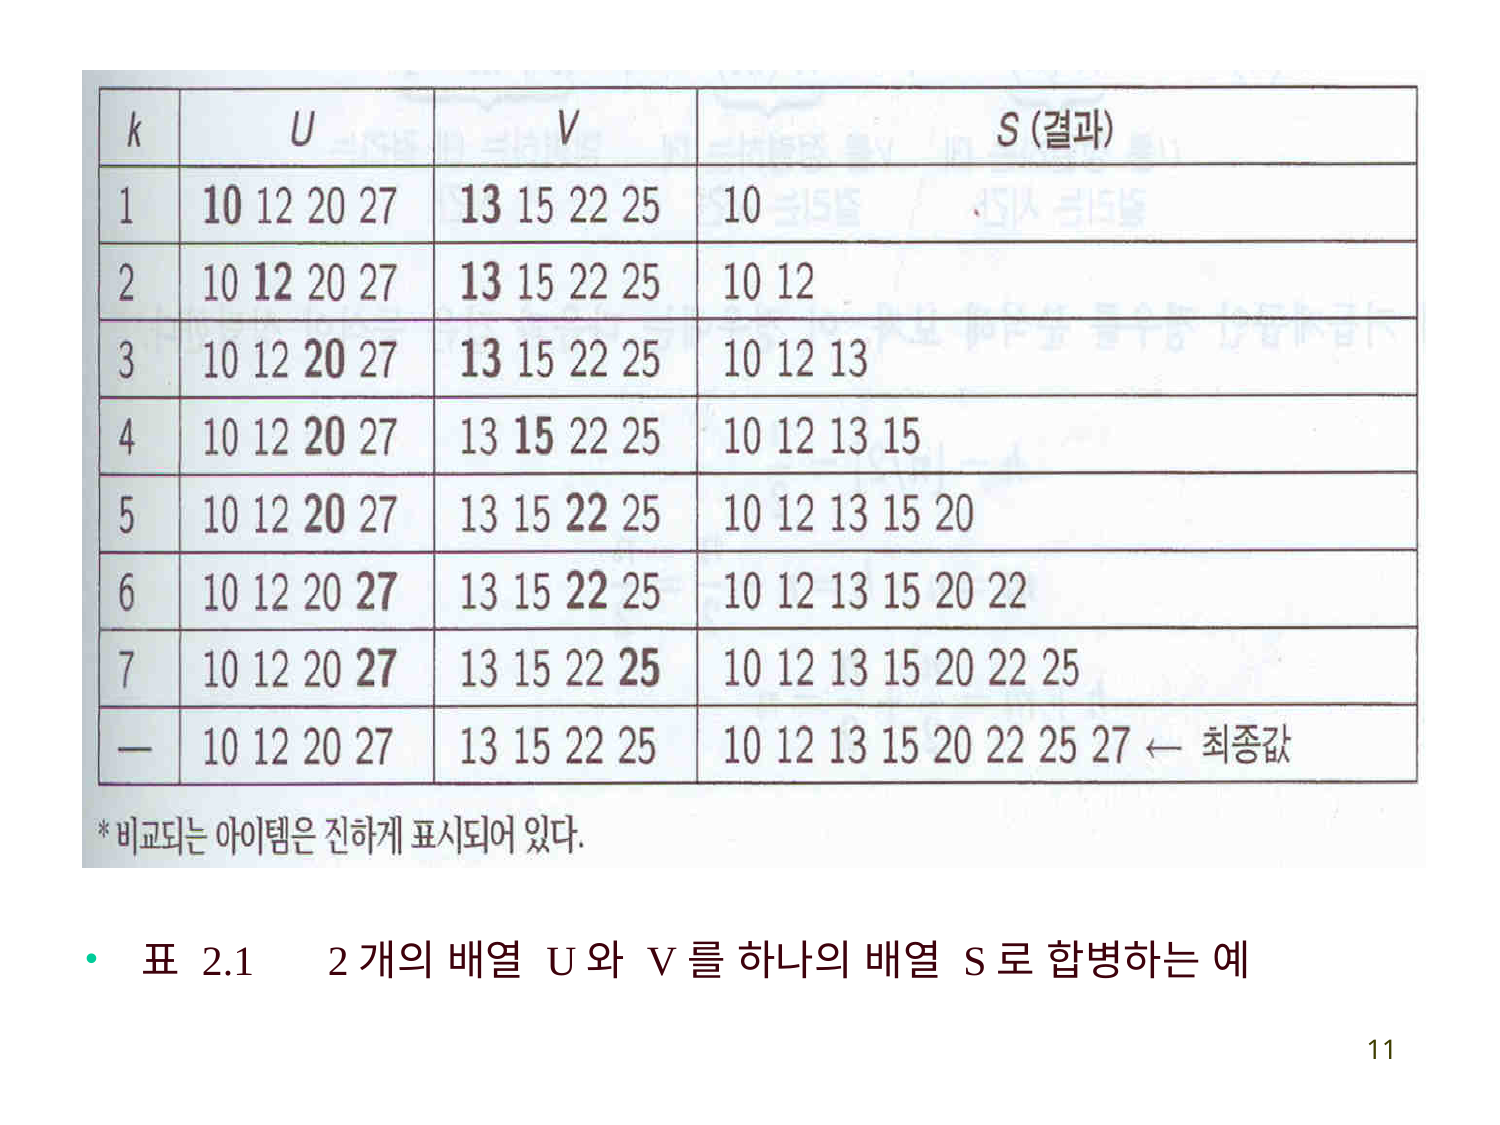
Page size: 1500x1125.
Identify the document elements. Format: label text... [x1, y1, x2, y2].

picture [81, 70, 1426, 868]
list 표 2.1 2개의 배열 U와 V를 하나의 배열 S로 합병하는 예 [70, 925, 1421, 1064]
slide_number 11 [1328, 1024, 1413, 1101]
